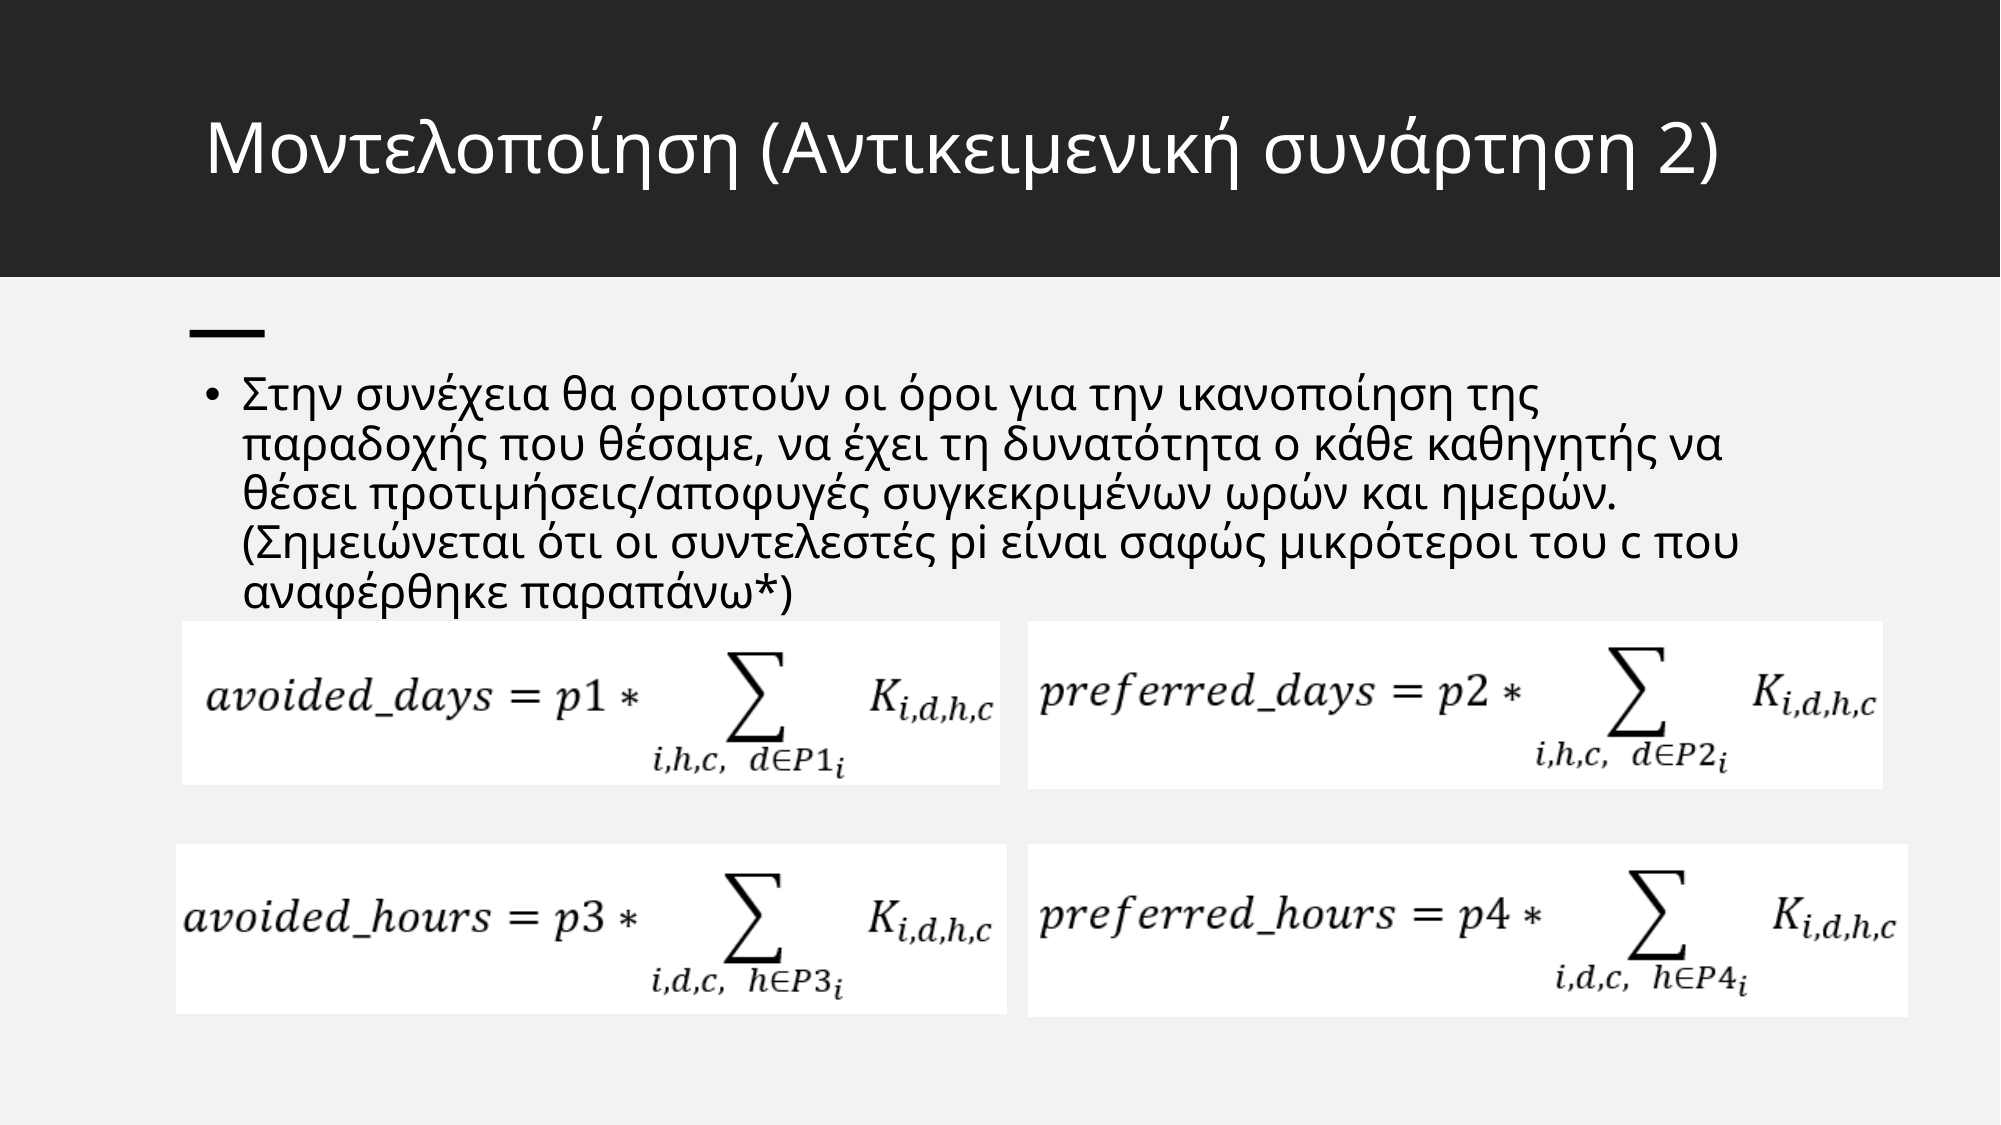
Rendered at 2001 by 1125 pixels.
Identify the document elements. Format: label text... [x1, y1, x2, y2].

text_box [0, 275, 2000, 1125]
picture [182, 621, 1001, 785]
text_box [188, 328, 266, 339]
title Μοντελοποίηση (Αντικειμενική συνάρτηση 2) [189, 104, 1812, 253]
picture [1028, 843, 1908, 1017]
picture [1028, 621, 1883, 790]
list Στην συνέχεια θα οριστούν οι όροι για την ικανοποίηση της παραδοχής που θέσαμε, να έχει τη δυνατότητα ο κάθε καθηγητής να θέσει προτιμήσεις/αποφυγές συγκεκριμένων ωρών και ημερών. (Σημειώνεται ότι οι συντελεστές pi είναι σαφώς μικρότεροι του c που αναφέρθηκε παραπάνω*) [189, 363, 1811, 1014]
text_box [0, 0, 2000, 275]
picture [175, 843, 1007, 1014]
